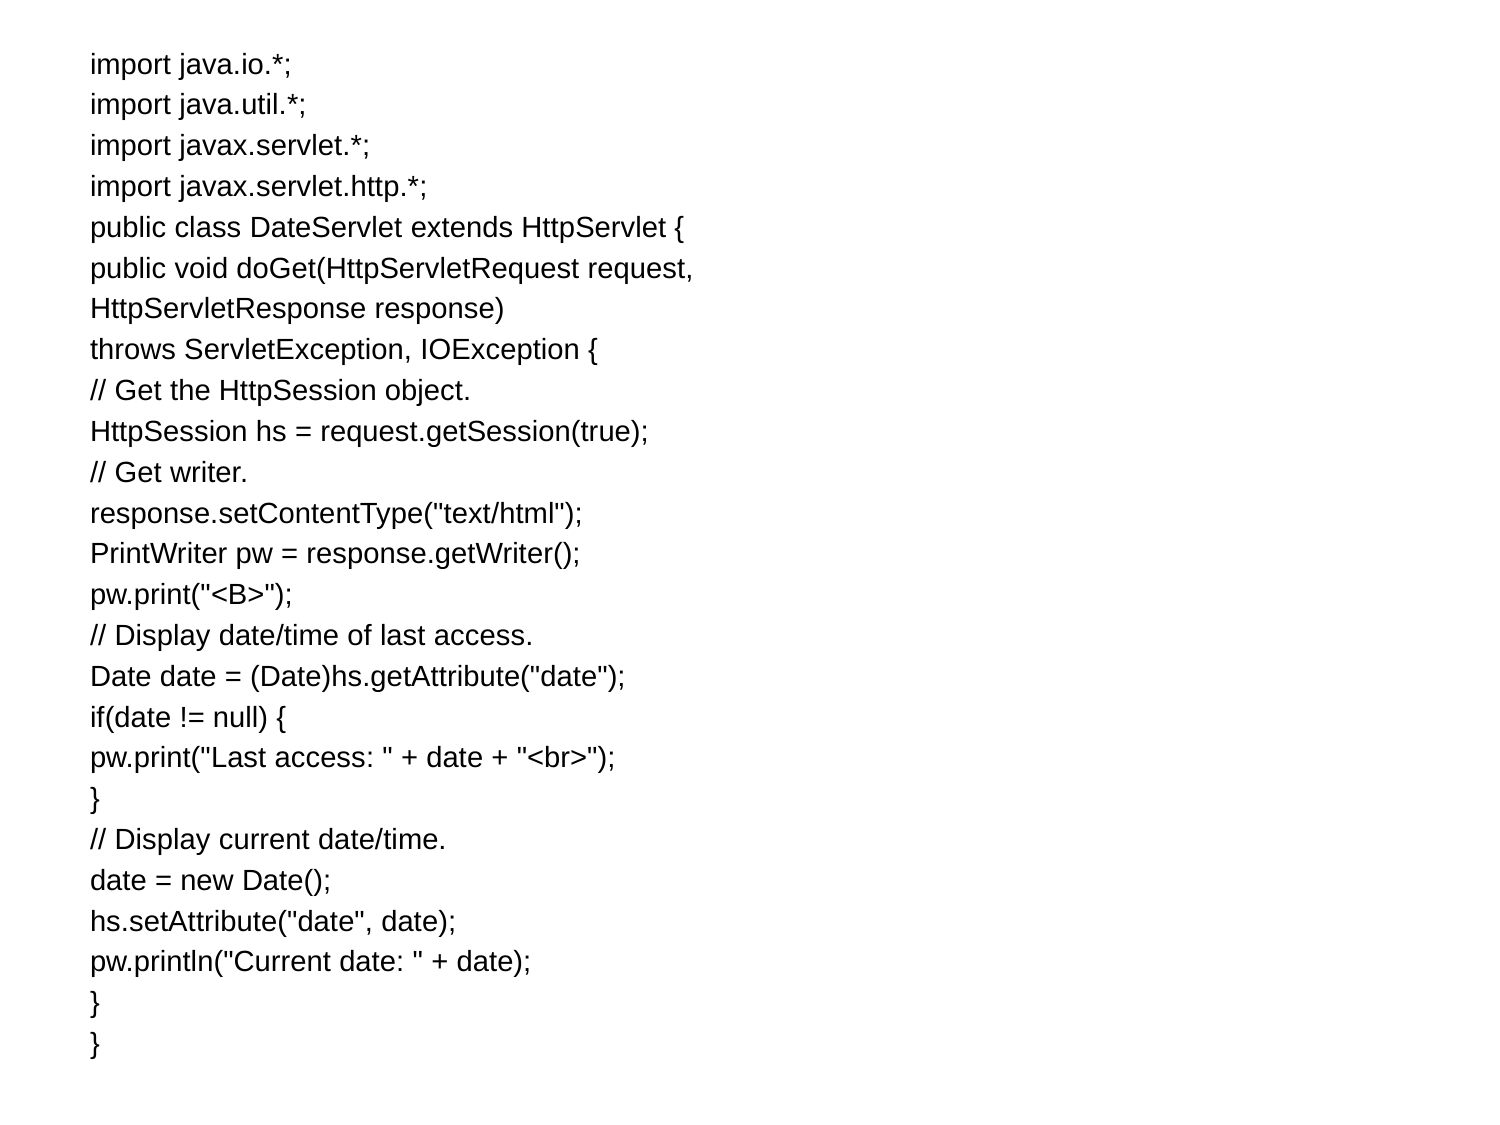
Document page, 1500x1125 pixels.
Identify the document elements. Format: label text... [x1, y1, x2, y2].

list import java.io.*; import java.util.*; import javax.servlet.*; import javax.servlet.http.*; public class DateServlet extends HttpServlet { public void doGet(HttpServletRequest request, HttpServletResponse response) throws ServletException, IOException { // Get the HttpSession object. HttpSession hs = request.getSession(true); // Get writer. response.setContentType("text/html"); PrintWriter pw = response.getWriter(); pw.print("<B>"); // Display date/time of last access. Date date = (Date)hs.getAttribute("date"); if(date != null) { pw.print("Last access: " + date + "<br>"); } // Display current date/time. date = new Date(); hs.setAttribute("date", date); pw.println("Current date: " + date); } } [75, 37, 1425, 1063]
